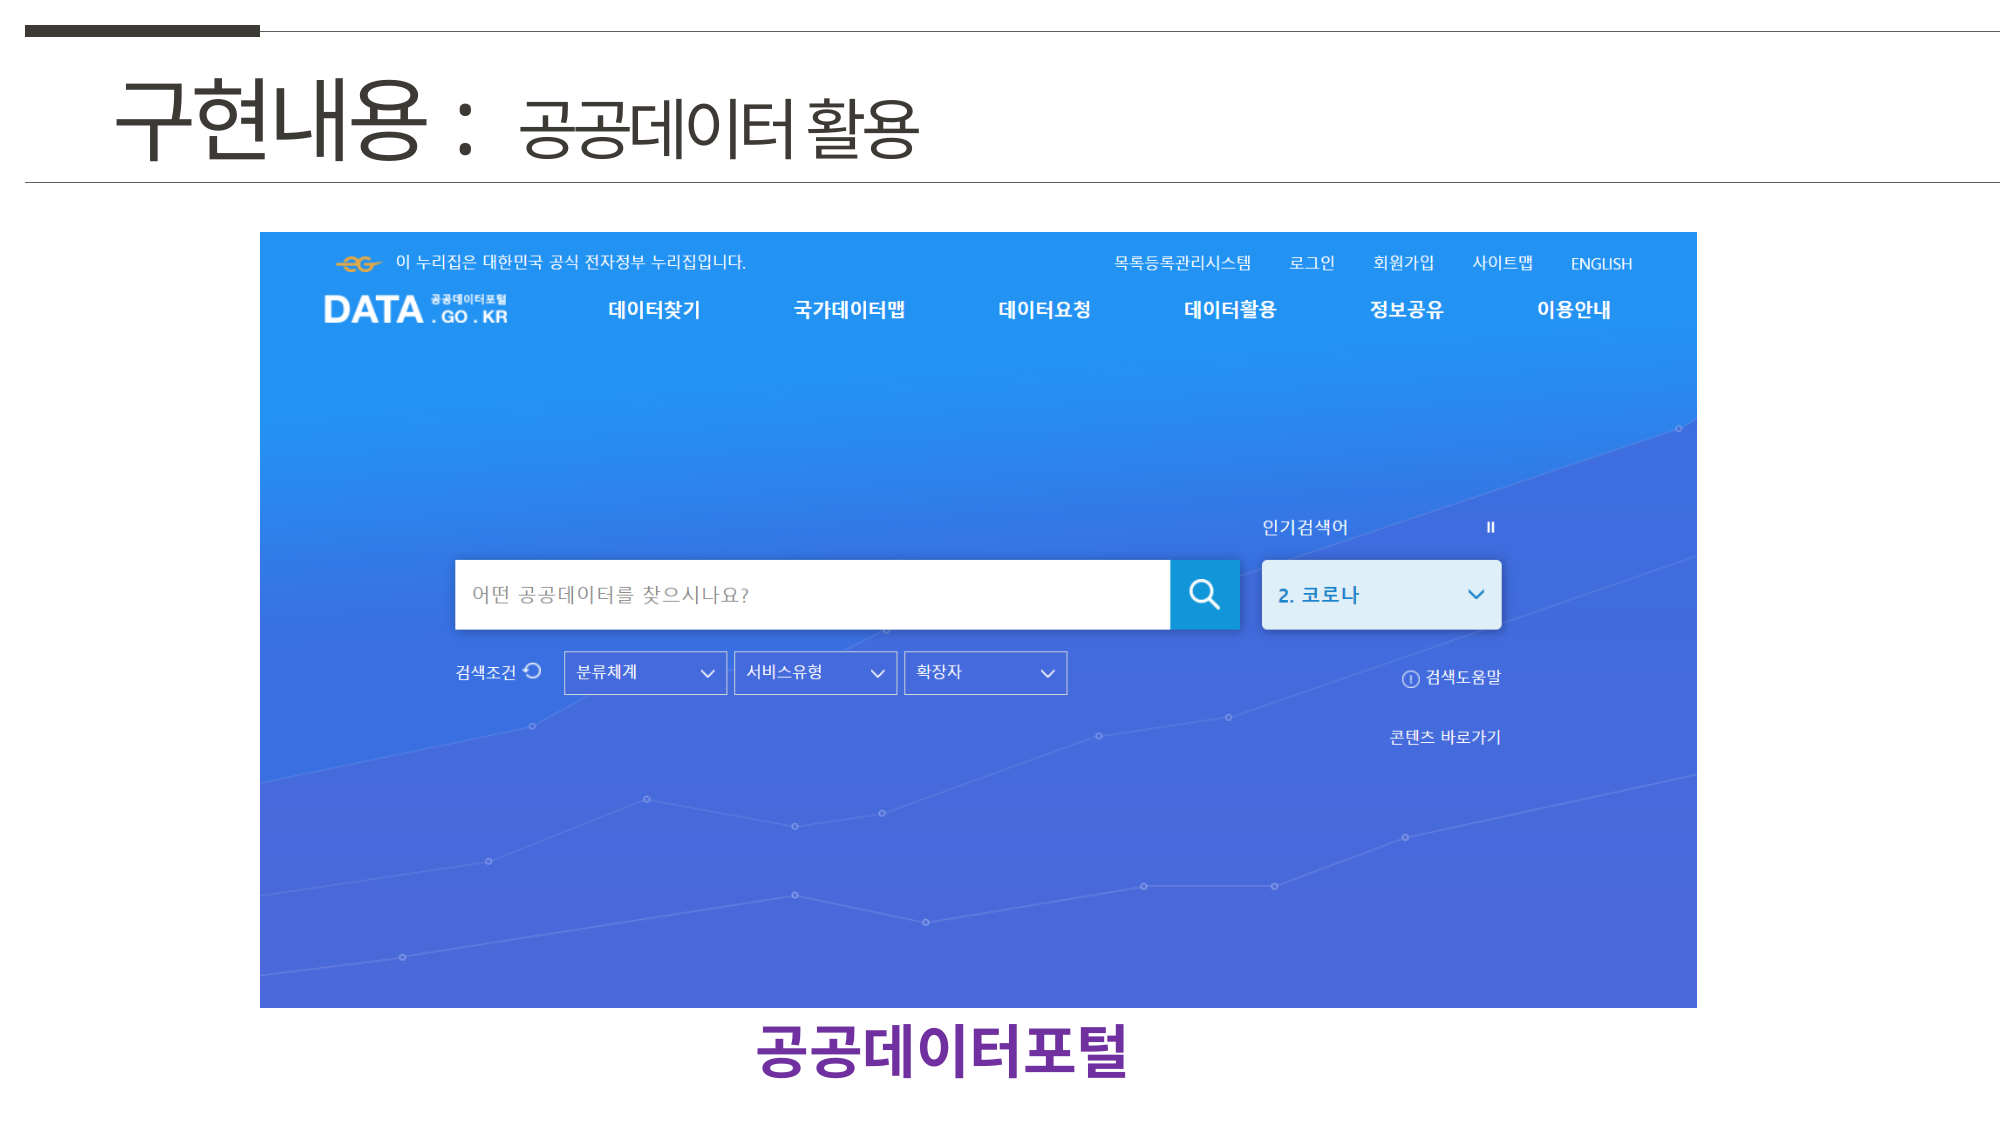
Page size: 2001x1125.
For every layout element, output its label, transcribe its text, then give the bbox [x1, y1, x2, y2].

picture [260, 232, 1697, 1008]
text_box 구현내용: 공공데이터 활용 [97, 55, 938, 181]
text_box 공공데이터포털 [564, 1008, 1322, 1093]
